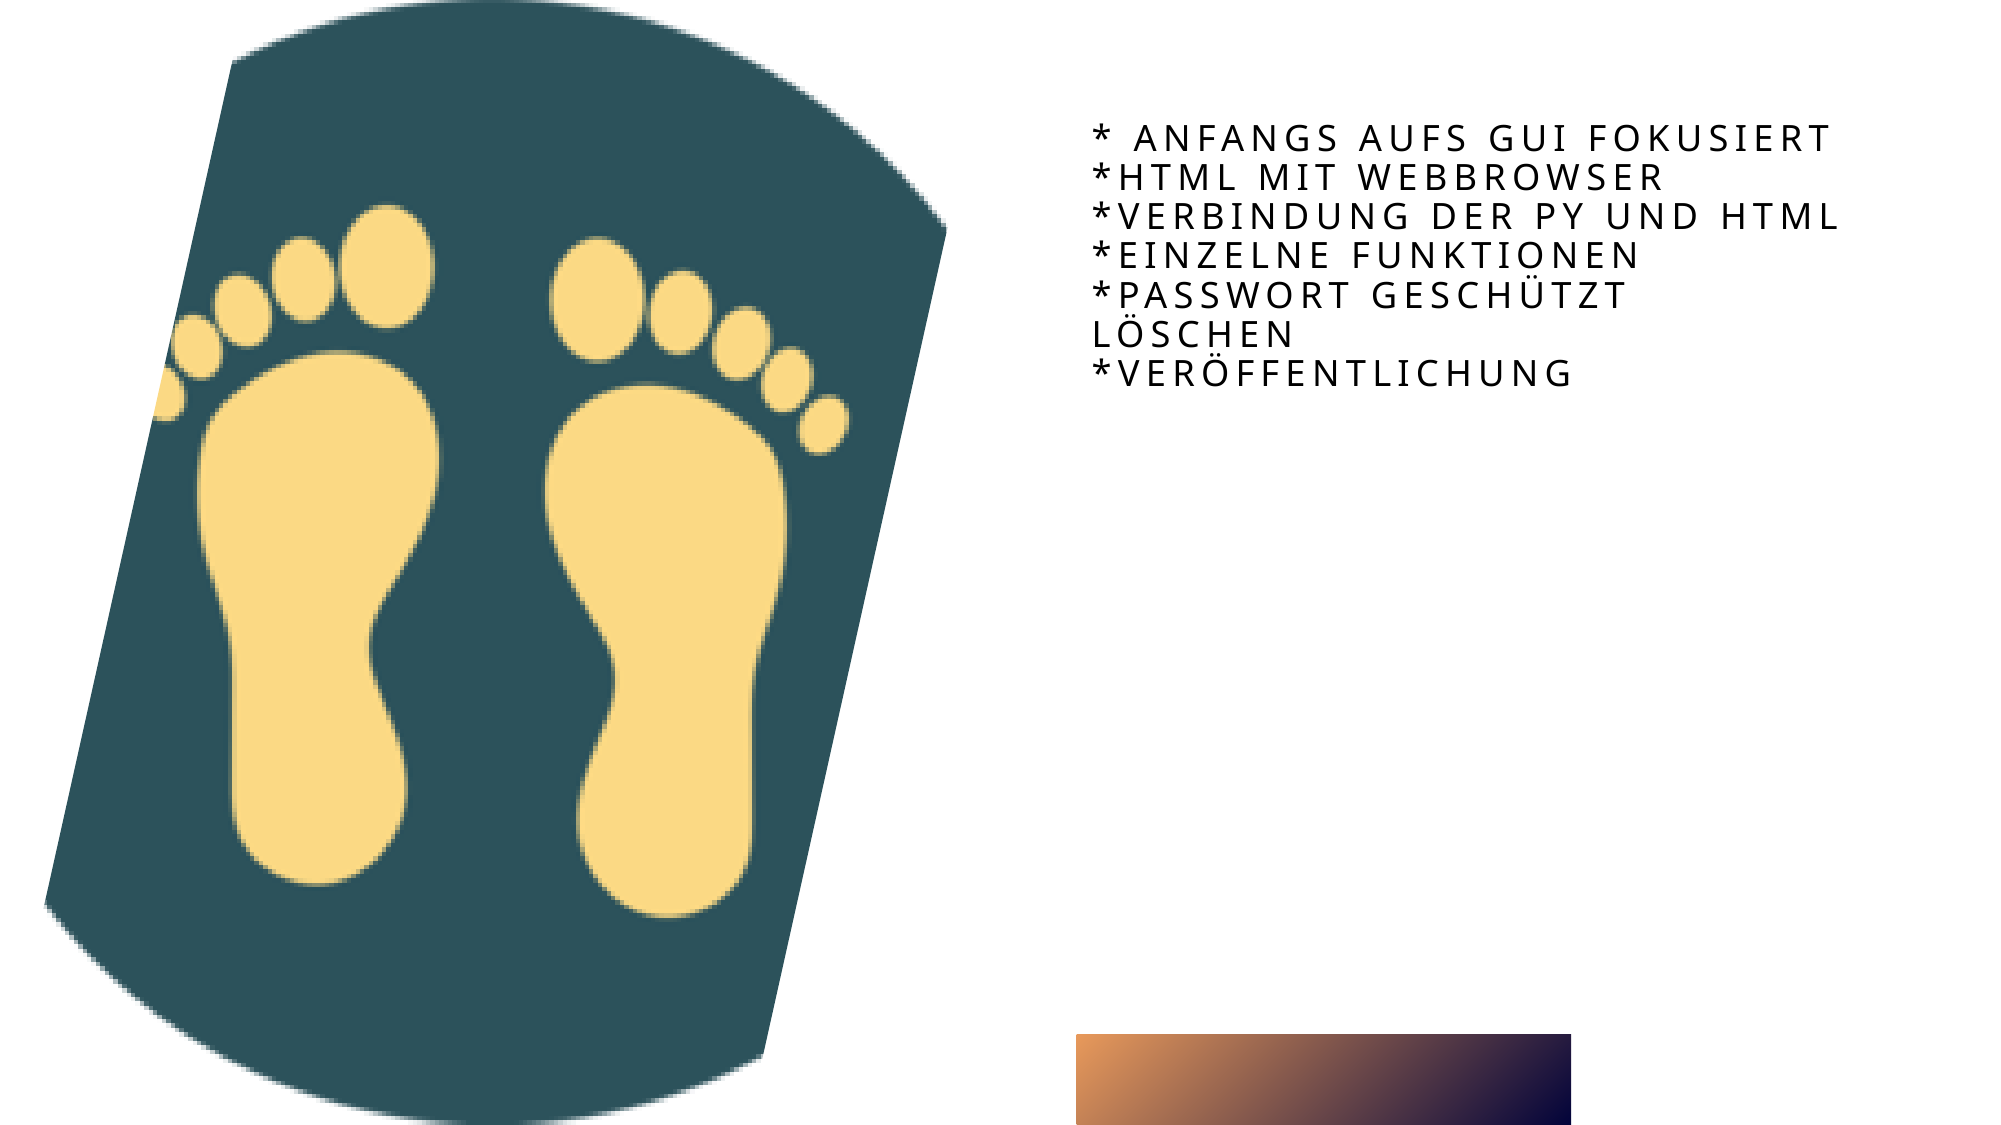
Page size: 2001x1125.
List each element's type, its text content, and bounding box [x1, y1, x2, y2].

title * Anfangs aufs Gui Fokusiert *HTML Mit Webbrowser *Verbindung der py und html *einzelne funktionen *passwort geschützt löschen *veröffentlichung [1076, 75, 1871, 402]
picture [0, 0, 999, 1125]
